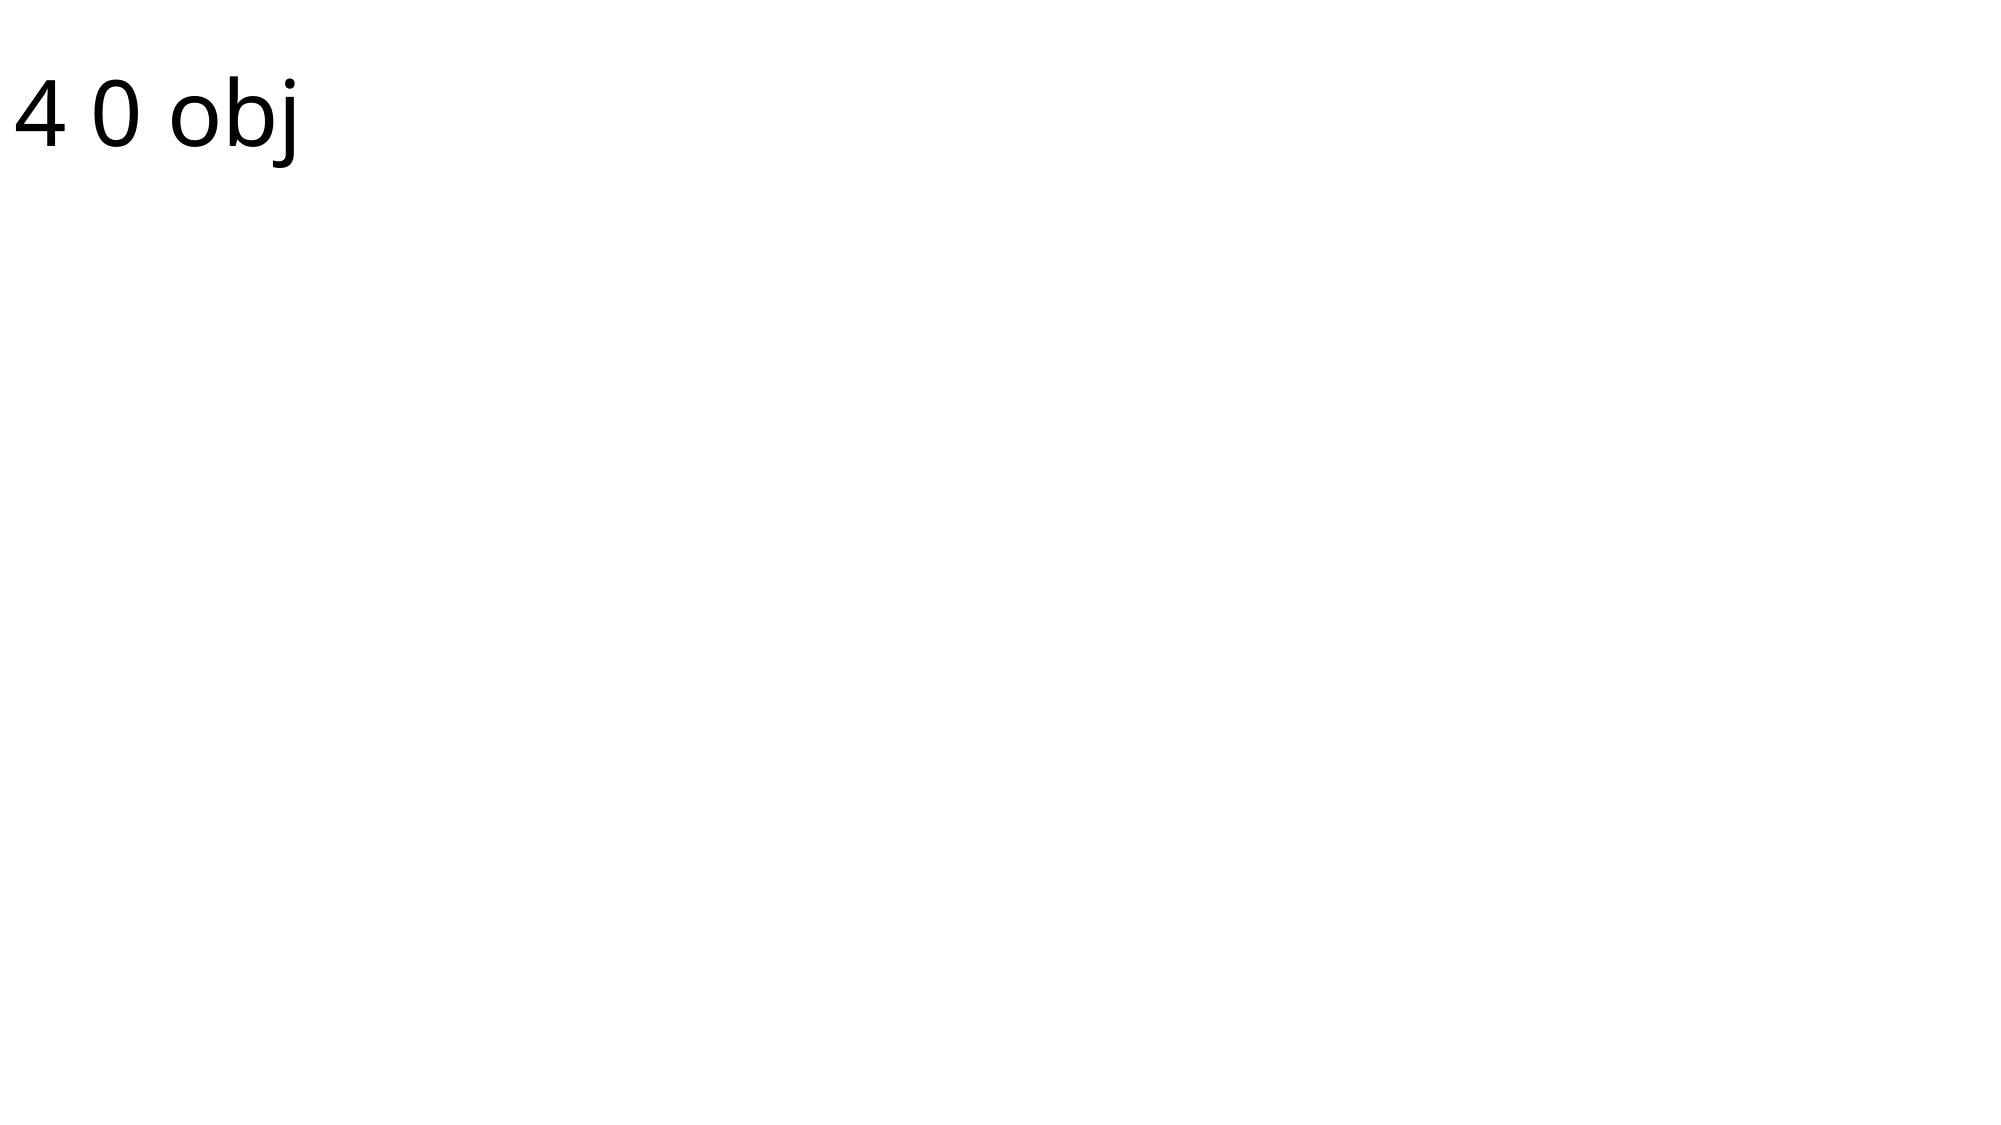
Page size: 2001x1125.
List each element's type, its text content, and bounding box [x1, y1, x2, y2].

title 4 0 obj [0, 59, 1725, 278]
